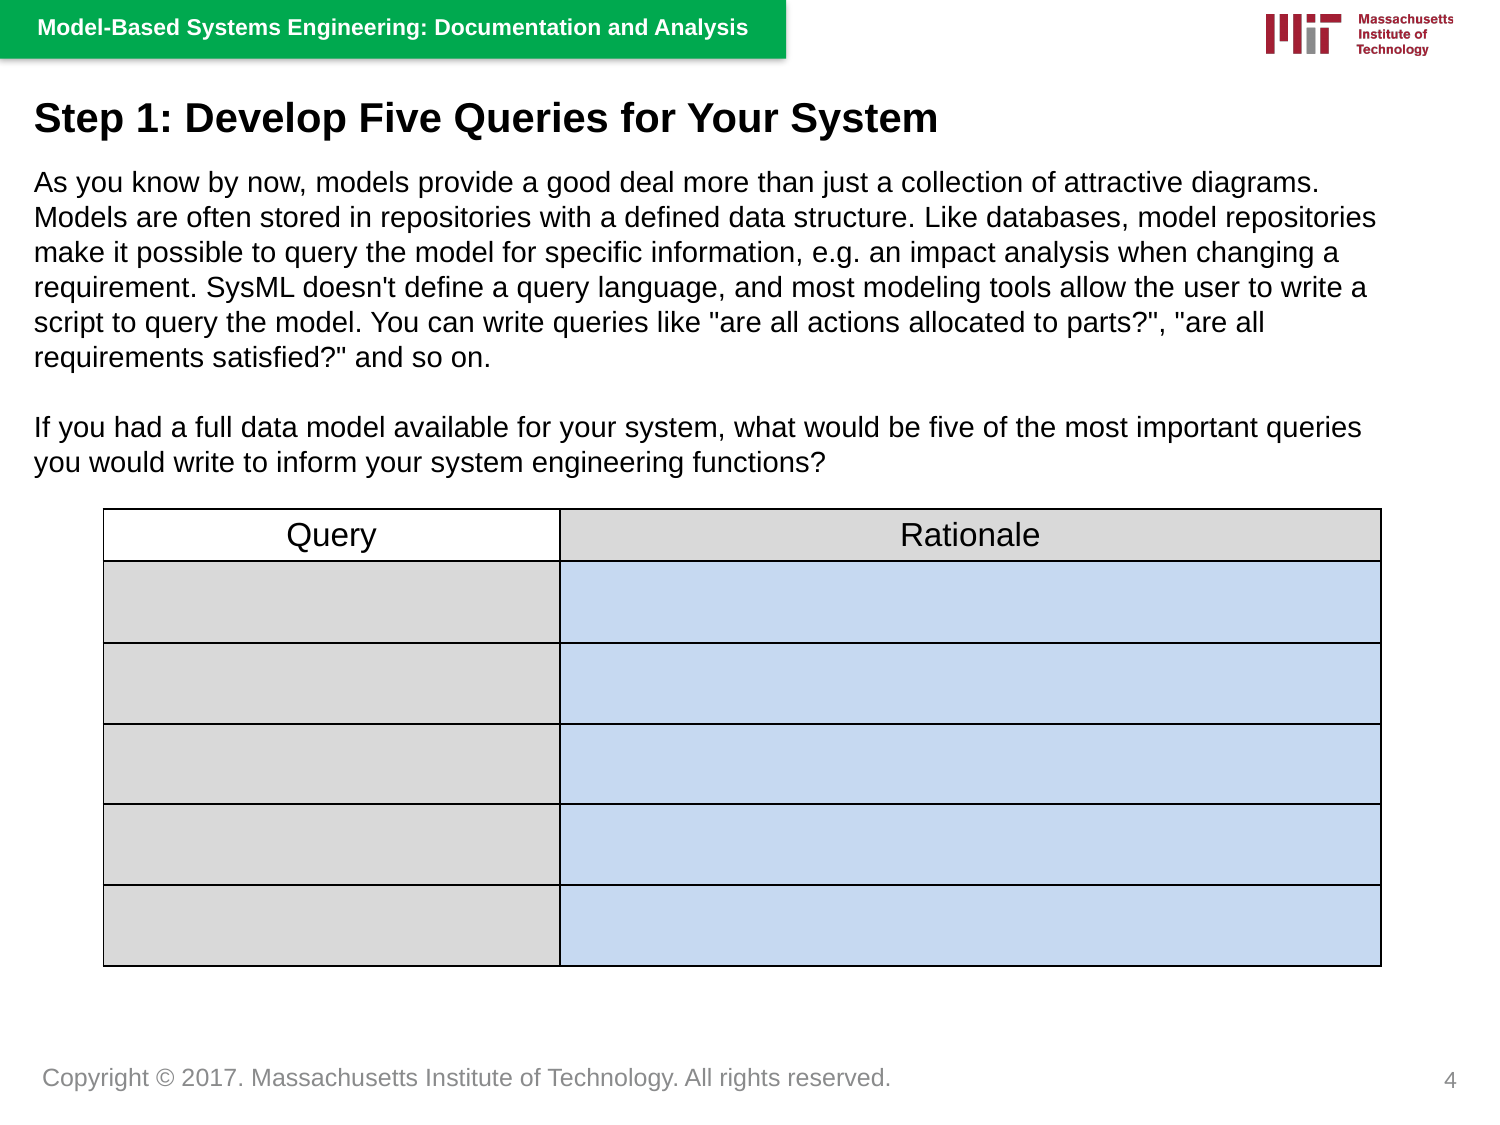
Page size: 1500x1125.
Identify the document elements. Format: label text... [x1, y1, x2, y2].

table_cell [561, 886, 1380, 965]
table_cell [561, 644, 1380, 723]
picture [1266, 14, 1454, 56]
text_box Step 1: Develop Five Queries for Your System [18, 76, 1339, 156]
slide_number 4 [1121, 1055, 1472, 1116]
table_header Rationale [561, 510, 1380, 560]
table_cell [104, 886, 559, 965]
table_cell [104, 725, 559, 803]
table_cell [104, 805, 559, 884]
table_header Query [104, 510, 559, 560]
table_cell [104, 562, 559, 642]
table_cell [561, 725, 1380, 803]
table_cell [561, 805, 1380, 884]
text_box As you know by now, models provide a good deal more than just a collection of attractive diagrams. Models are often stored in repositories with a defined data structure. Like databases, model repositories make it possible to query the model for specific information, e.g. an impact analysis when changing a requirement. SysML doesn't define a query language, and most modeling tools allow the user to write a script to query the model. You can write queries like "are all actions allocated to parts?", "are all requirements satisfied?" and so on. If you had a full data model available for your system, what would be five of the most important queries you would write to inform your system engineering functions? [18, 156, 1409, 486]
table_cell [561, 562, 1380, 642]
table_cell [104, 644, 559, 723]
